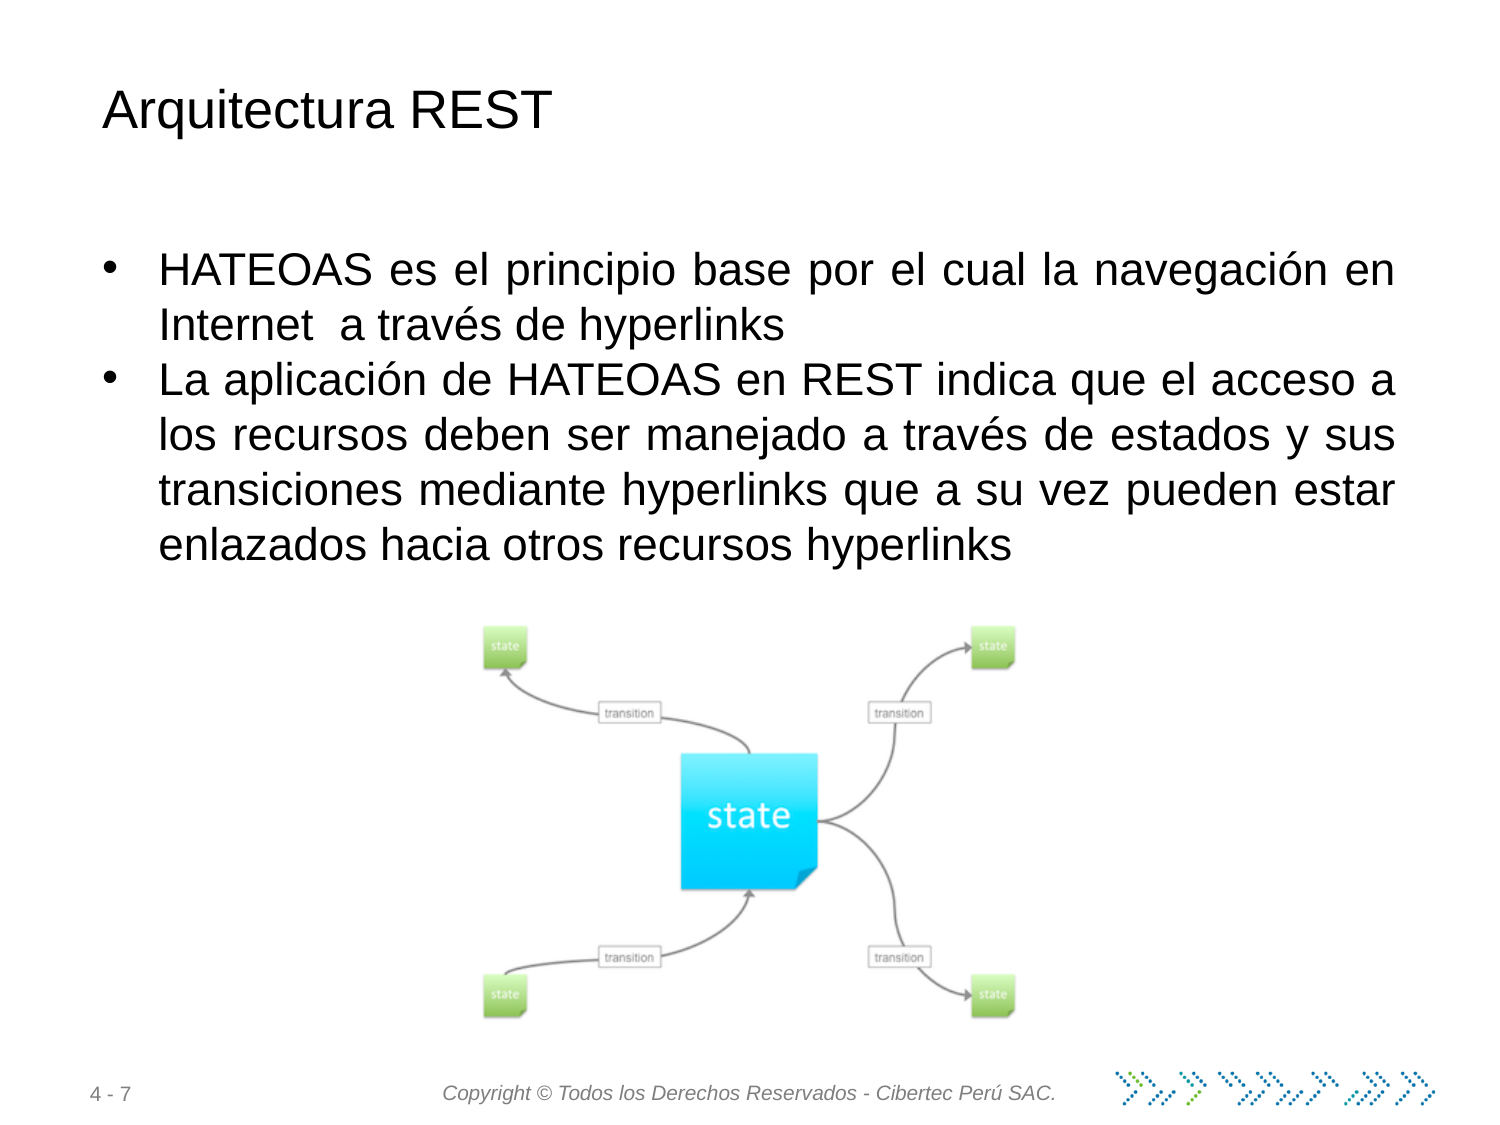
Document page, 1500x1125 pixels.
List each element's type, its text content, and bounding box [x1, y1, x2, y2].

picture [1107, 1071, 1445, 1108]
picture [445, 599, 1054, 1047]
list HATEOAS es el principio base por el cual la navegación en Internet a través de hyperlinks La aplicación de HATEOAS en REST indica que el acceso a los recursos deben ser manejado a través de estados y sus transiciones mediante hyperlinks que a su vez pueden estar enlazados hacia otros recursos hyperlinks [99, 237, 1399, 653]
title Arquitectura REST [99, 72, 1399, 216]
